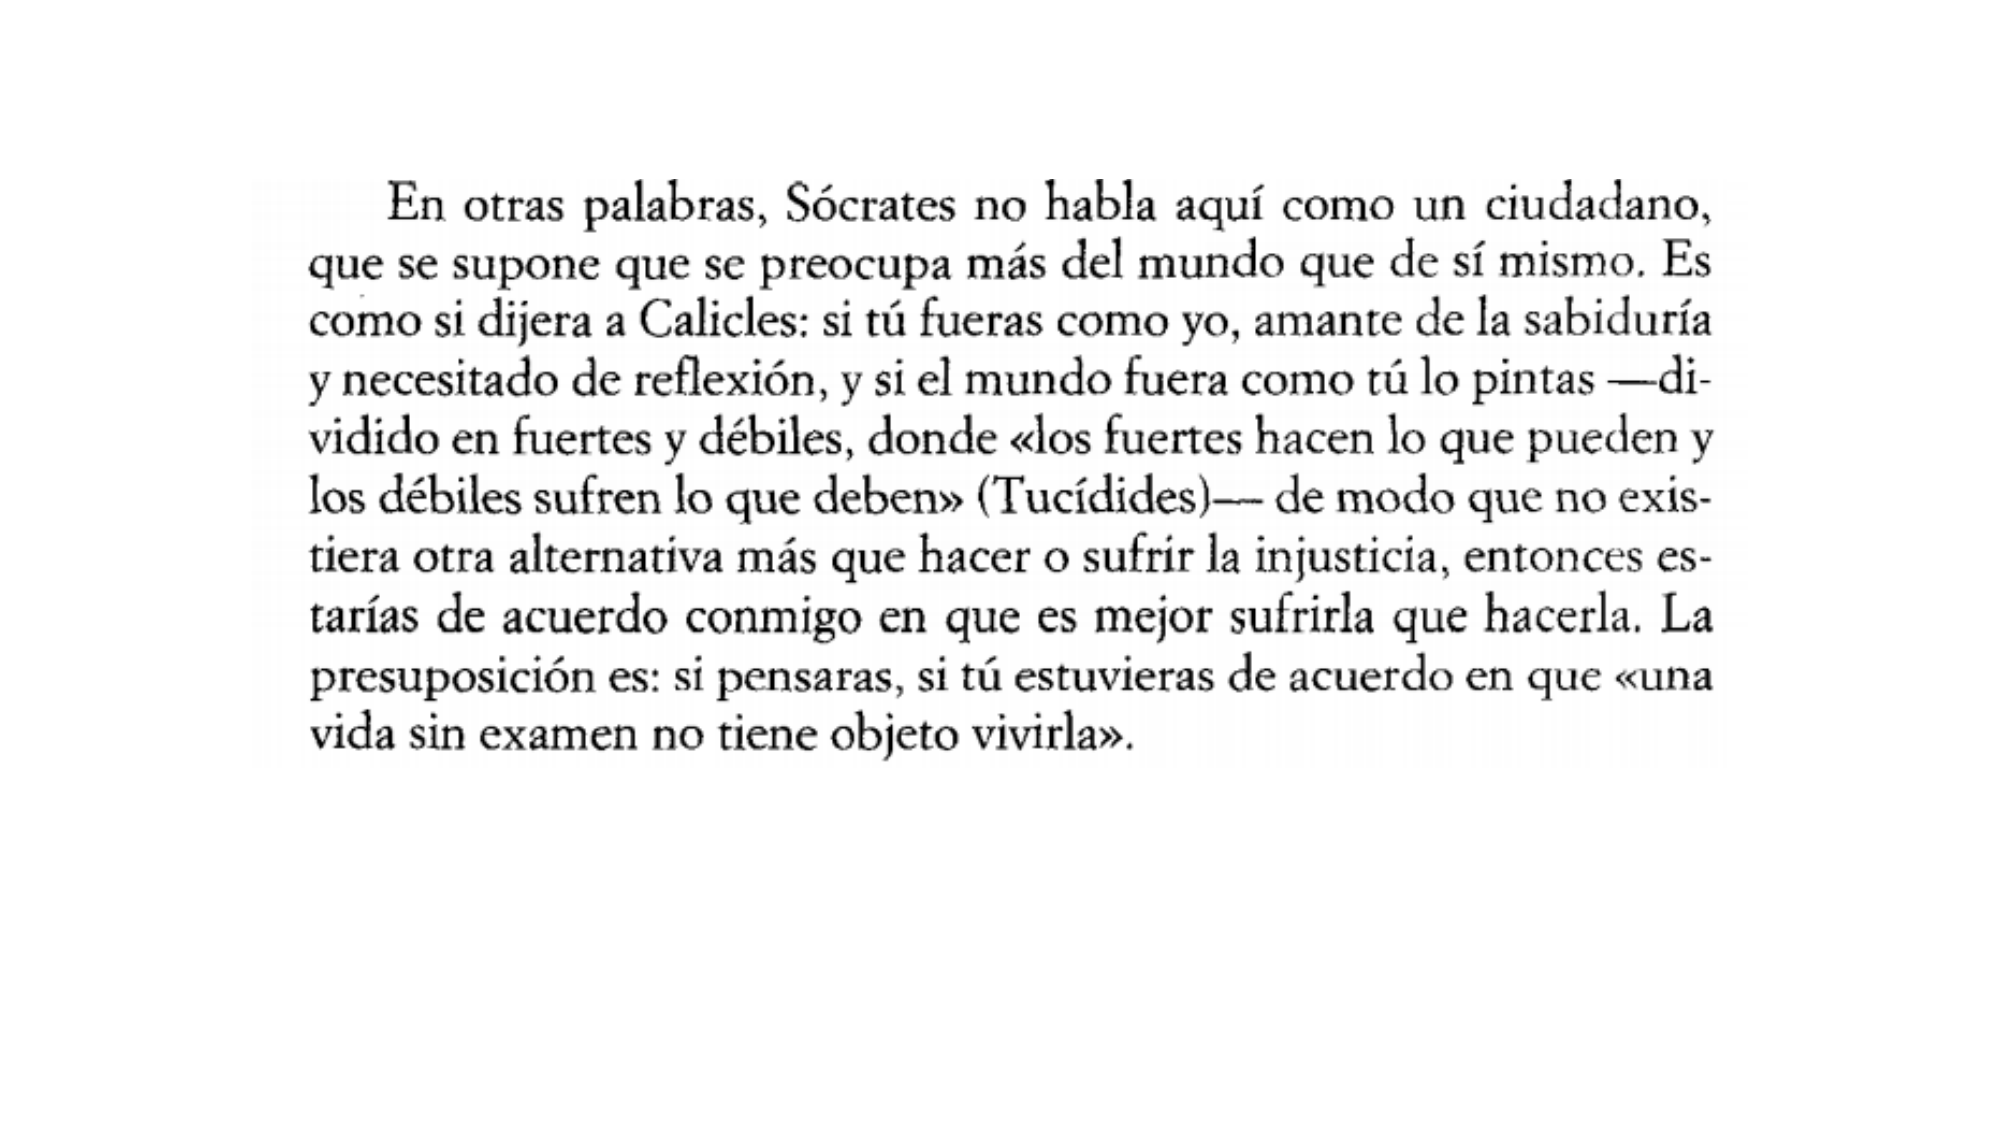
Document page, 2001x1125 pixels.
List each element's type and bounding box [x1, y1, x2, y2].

picture [251, 179, 1748, 768]
